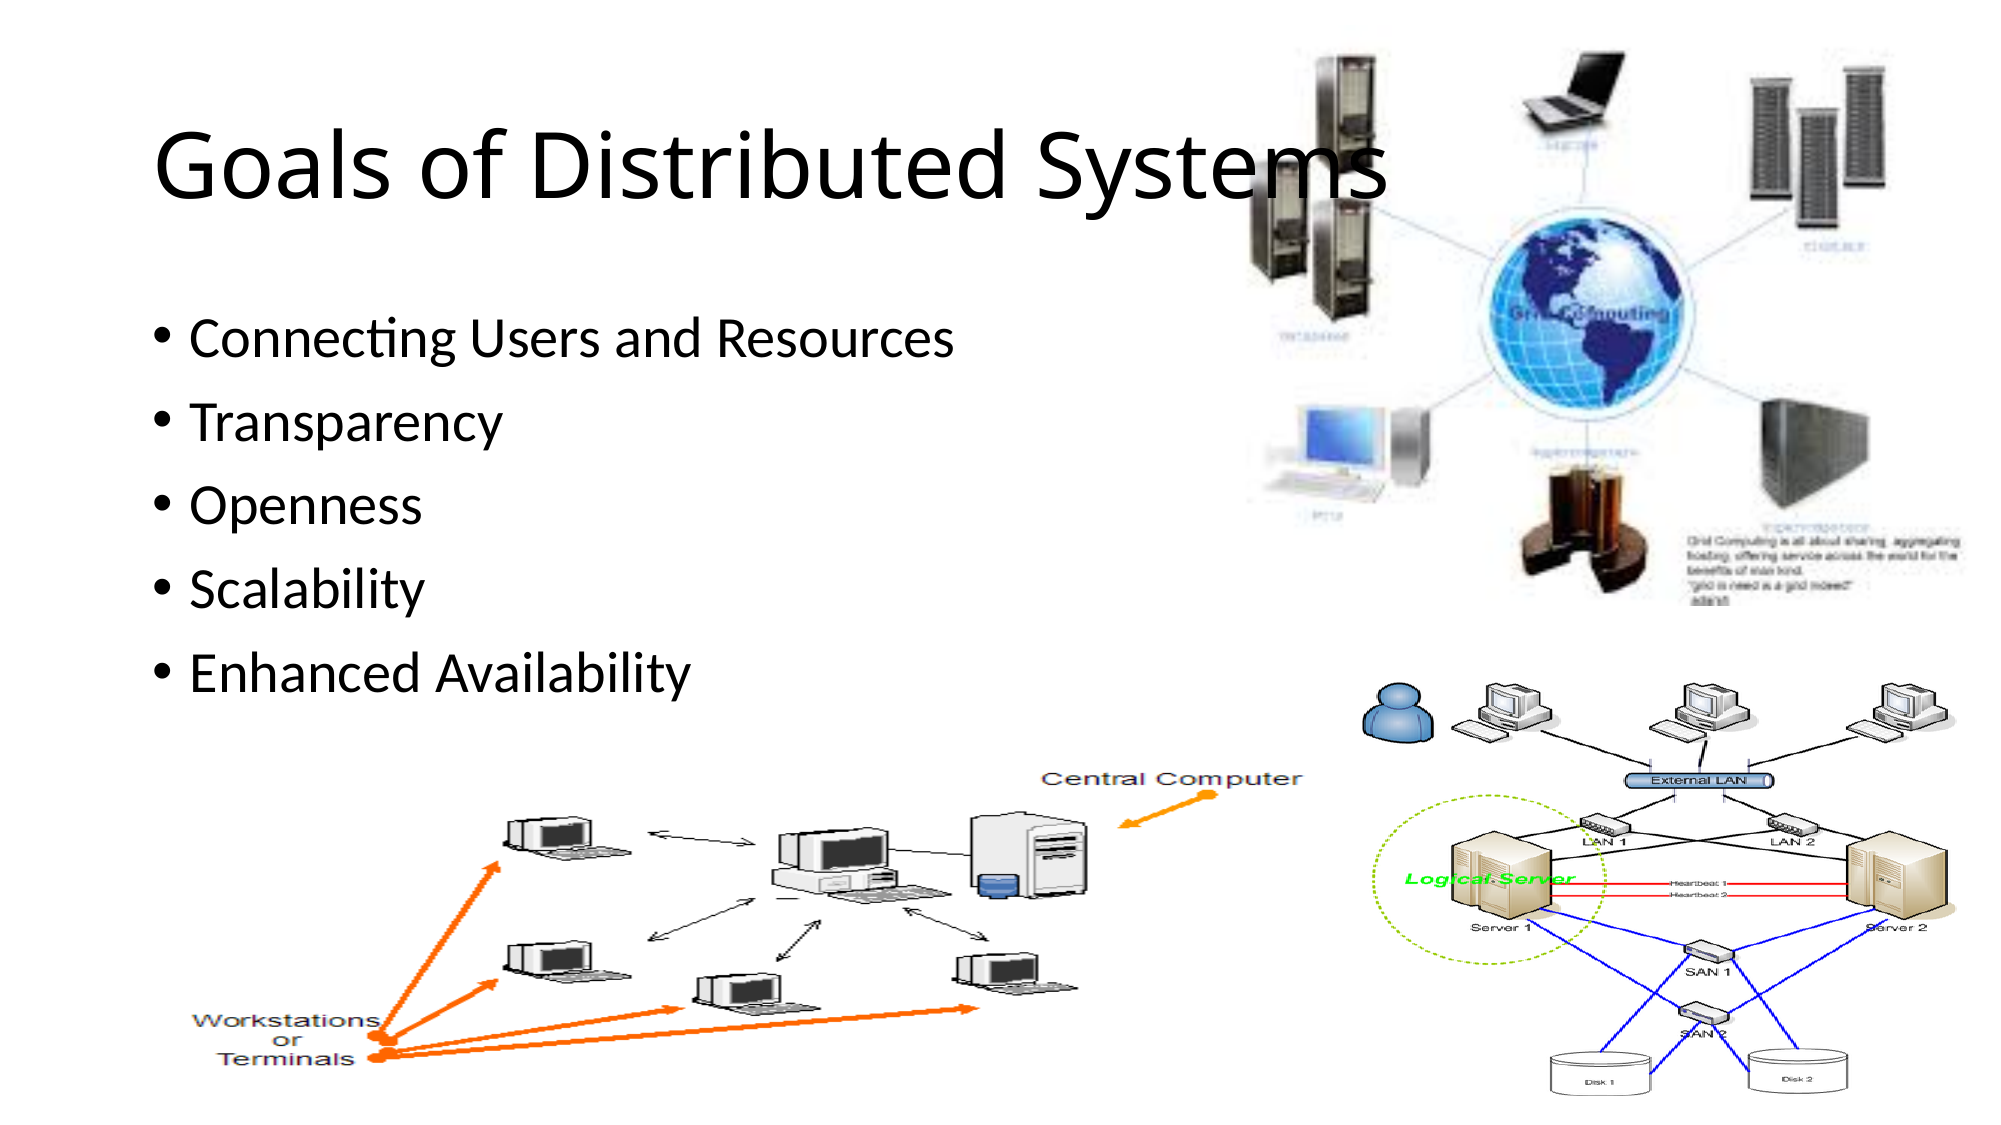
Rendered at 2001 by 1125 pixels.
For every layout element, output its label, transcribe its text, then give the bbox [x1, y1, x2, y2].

title Goals of Distributed Systems [137, 59, 1199, 278]
list Connecting Users and Resources Transparency Openness Scalability Enhanced Availability [137, 299, 1863, 1014]
picture [174, 749, 1338, 1075]
picture [1199, 25, 1976, 606]
picture [1362, 682, 1957, 1096]
